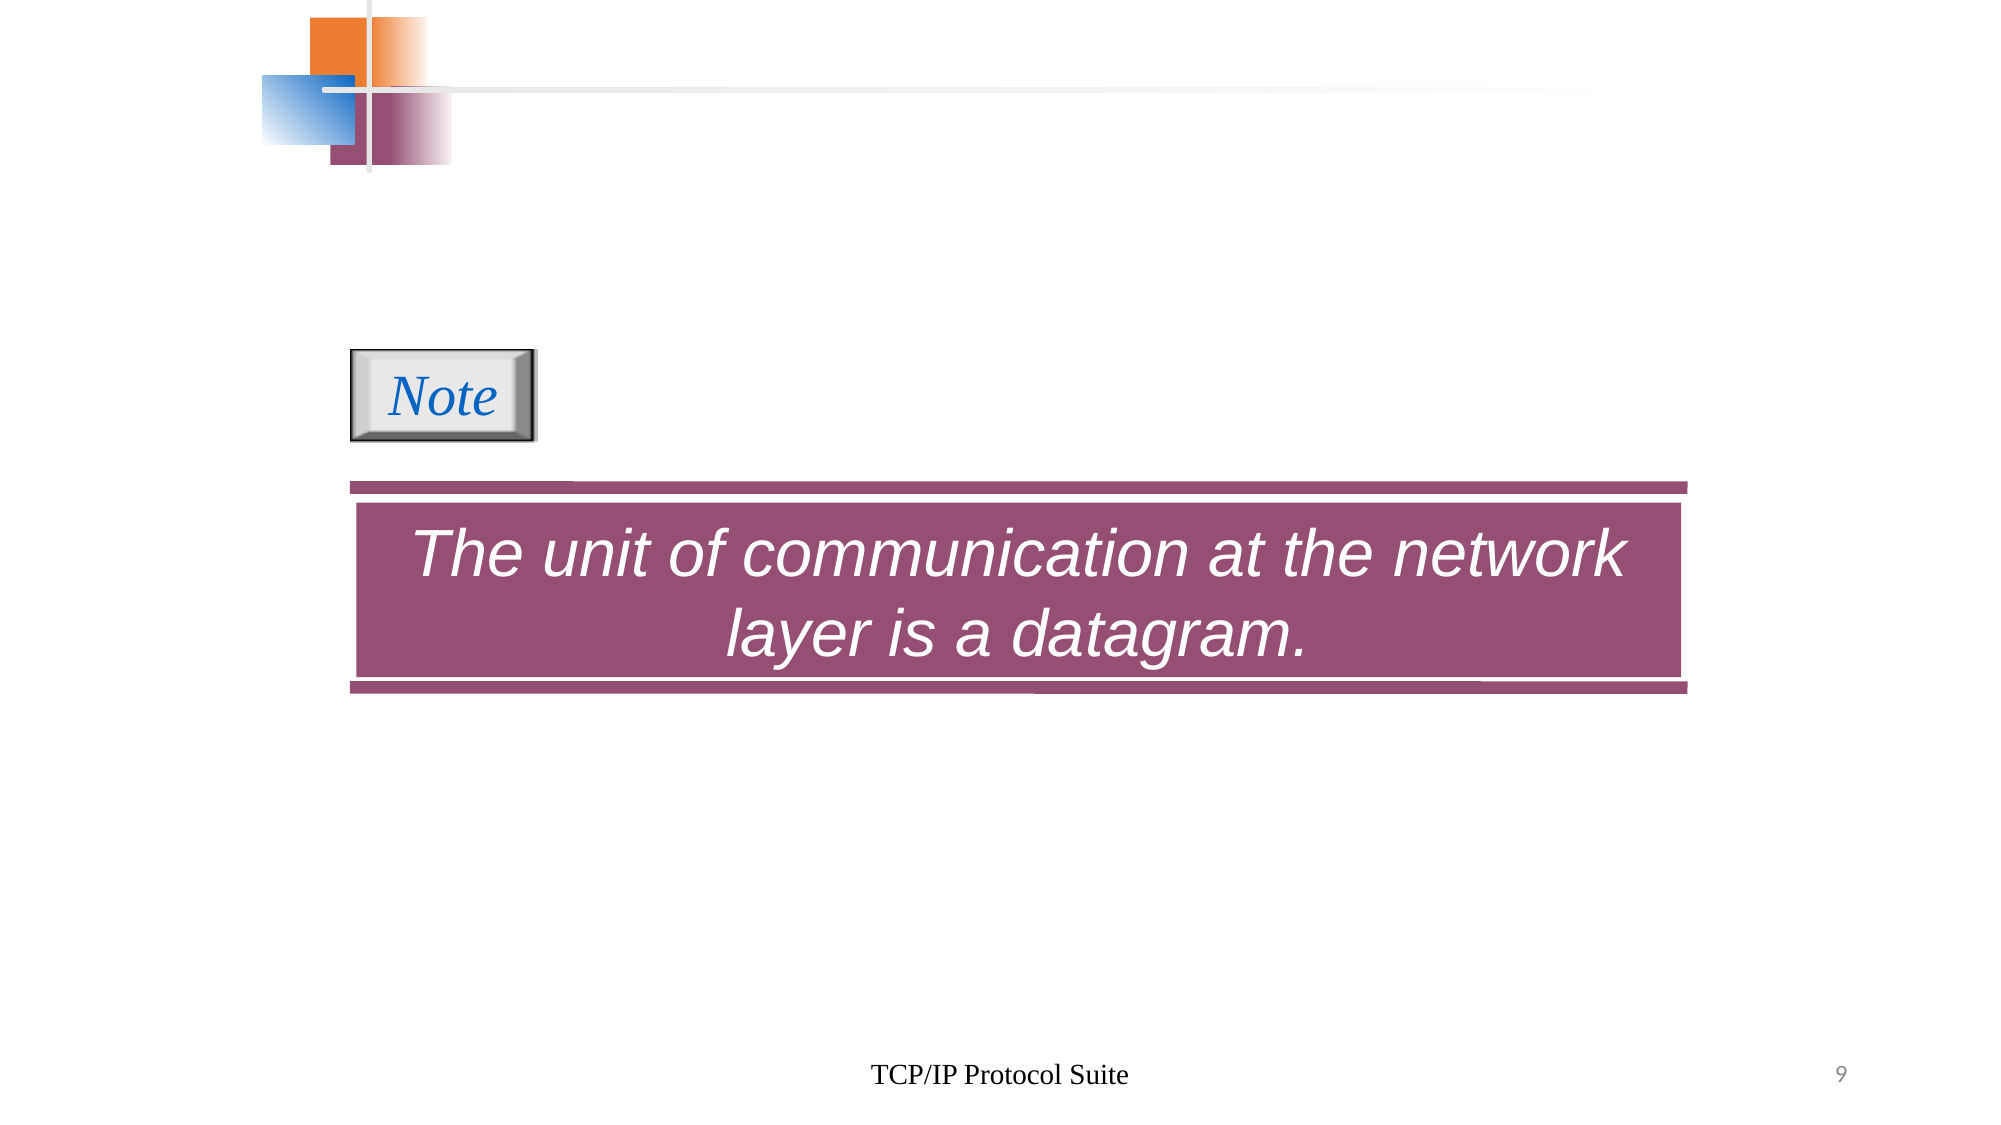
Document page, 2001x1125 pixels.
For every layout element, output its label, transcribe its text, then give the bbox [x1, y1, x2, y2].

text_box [349, 349, 538, 443]
text_box The unit of communication at the network layer is a datagram. [356, 502, 1682, 678]
text_box [366, 0, 372, 87]
text_box [391, 93, 452, 165]
text_box [372, 17, 427, 86]
text_box [310, 17, 366, 86]
text_box [322, 87, 1673, 93]
text_box [330, 93, 366, 165]
text_box [366, 93, 372, 173]
slide_number 9 [1412, 1042, 1863, 1103]
footer TCP/IP Protocol Suite [662, 1042, 1338, 1103]
text_box [372, 93, 391, 165]
text_box [262, 75, 355, 145]
